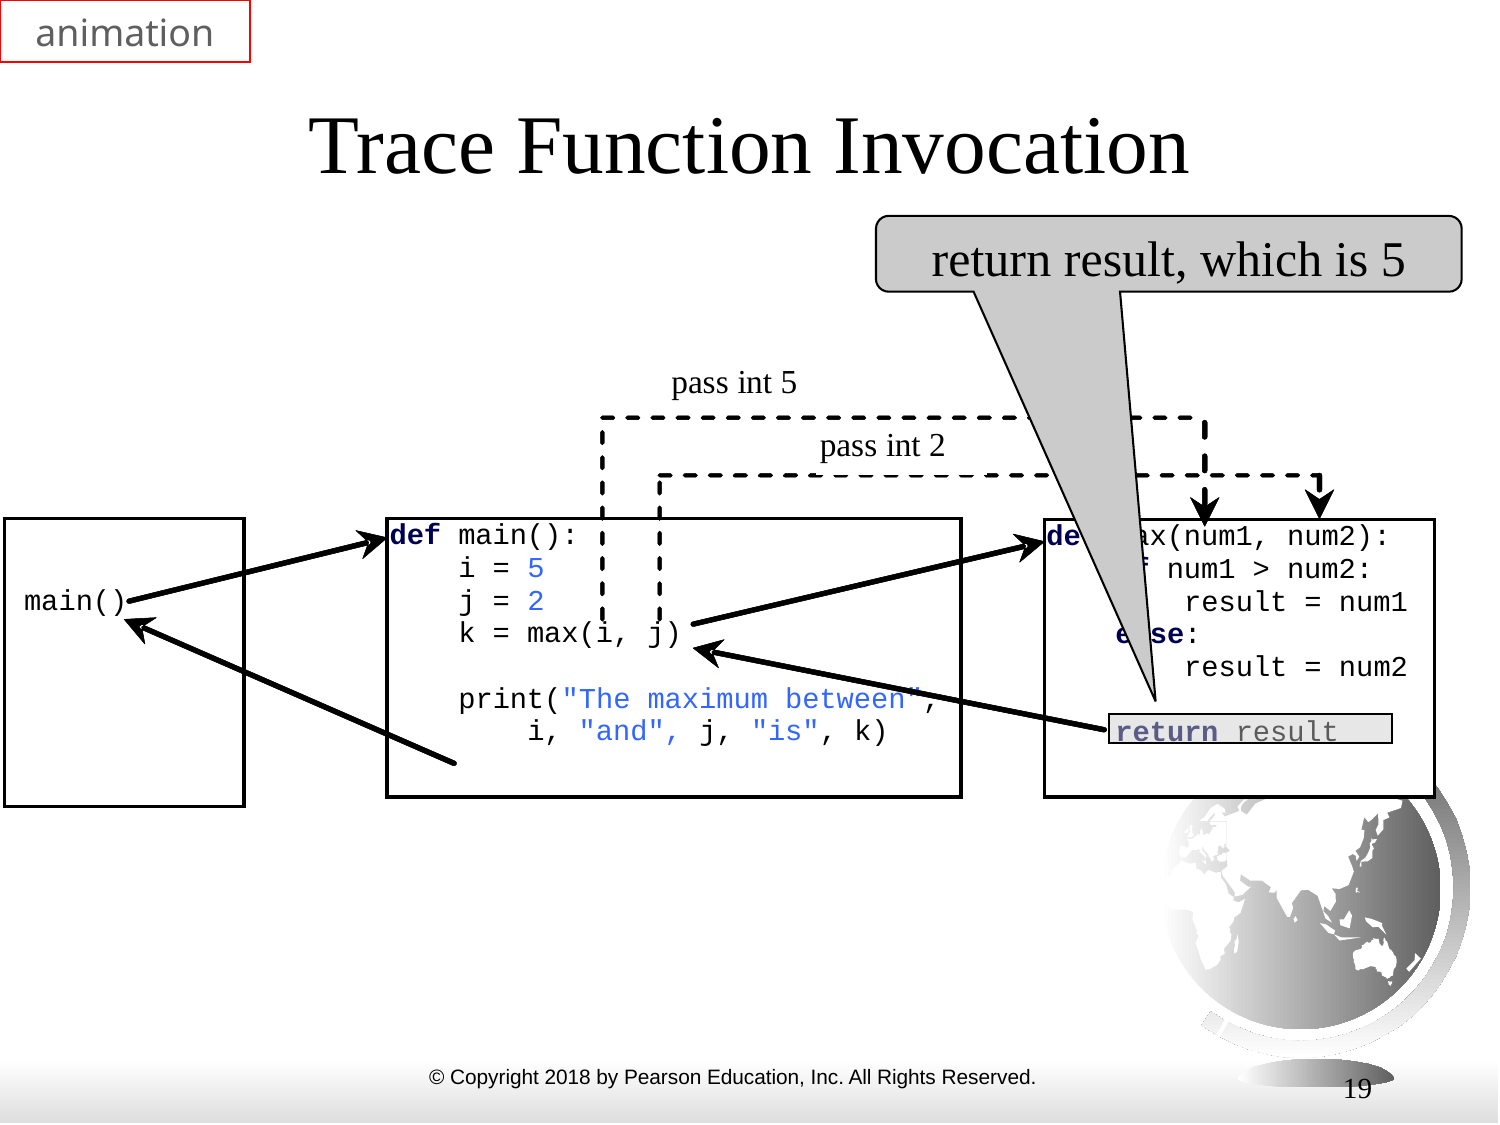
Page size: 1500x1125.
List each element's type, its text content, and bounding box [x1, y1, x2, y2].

slide_number 19 [1074, 1049, 1388, 1125]
title Trace Function Invocation [112, 46, 1388, 235]
text_box animation [0, 0, 250, 63]
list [0, 354, 1443, 895]
text_box return result, which is 5 [875, 215, 1462, 354]
